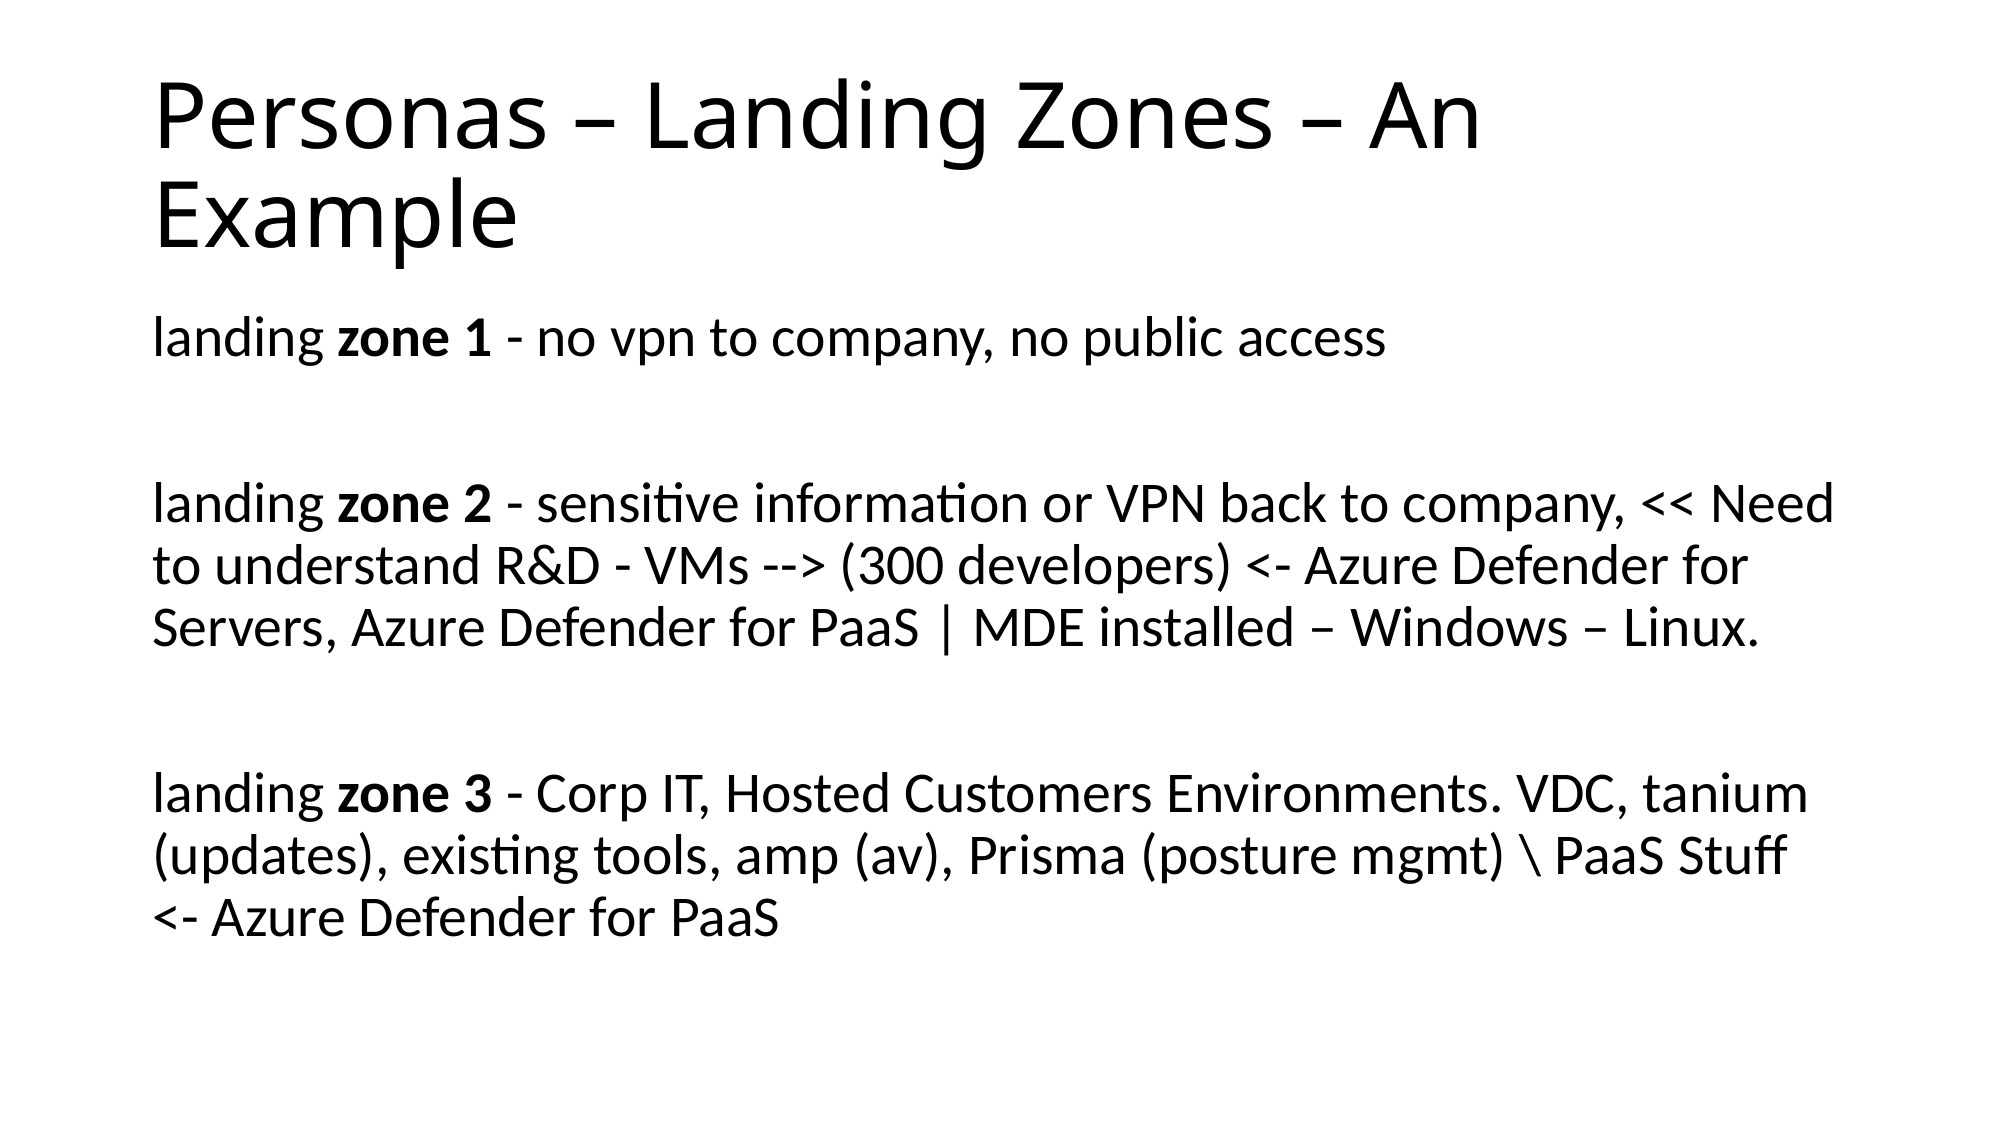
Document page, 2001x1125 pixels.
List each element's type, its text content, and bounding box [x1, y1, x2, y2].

list landing zone 1 - no vpn to company, no public access landing zone 2 - sensitive information or VPN back to company, << Need to understand R&D - VMs --> (300 developers) <- Azure Defender for Servers, Azure Defender for PaaS | MDE installed – Windows – Linux. landing zone 3 - Corp IT, Hosted Customers Environments. VDC, tanium (updates), existing tools, amp (av), Prisma (posture mgmt) \ PaaS Stuff <- Azure Defender for PaaS [137, 299, 1863, 1014]
title Personas – Landing Zones – An Example [137, 59, 1863, 278]
